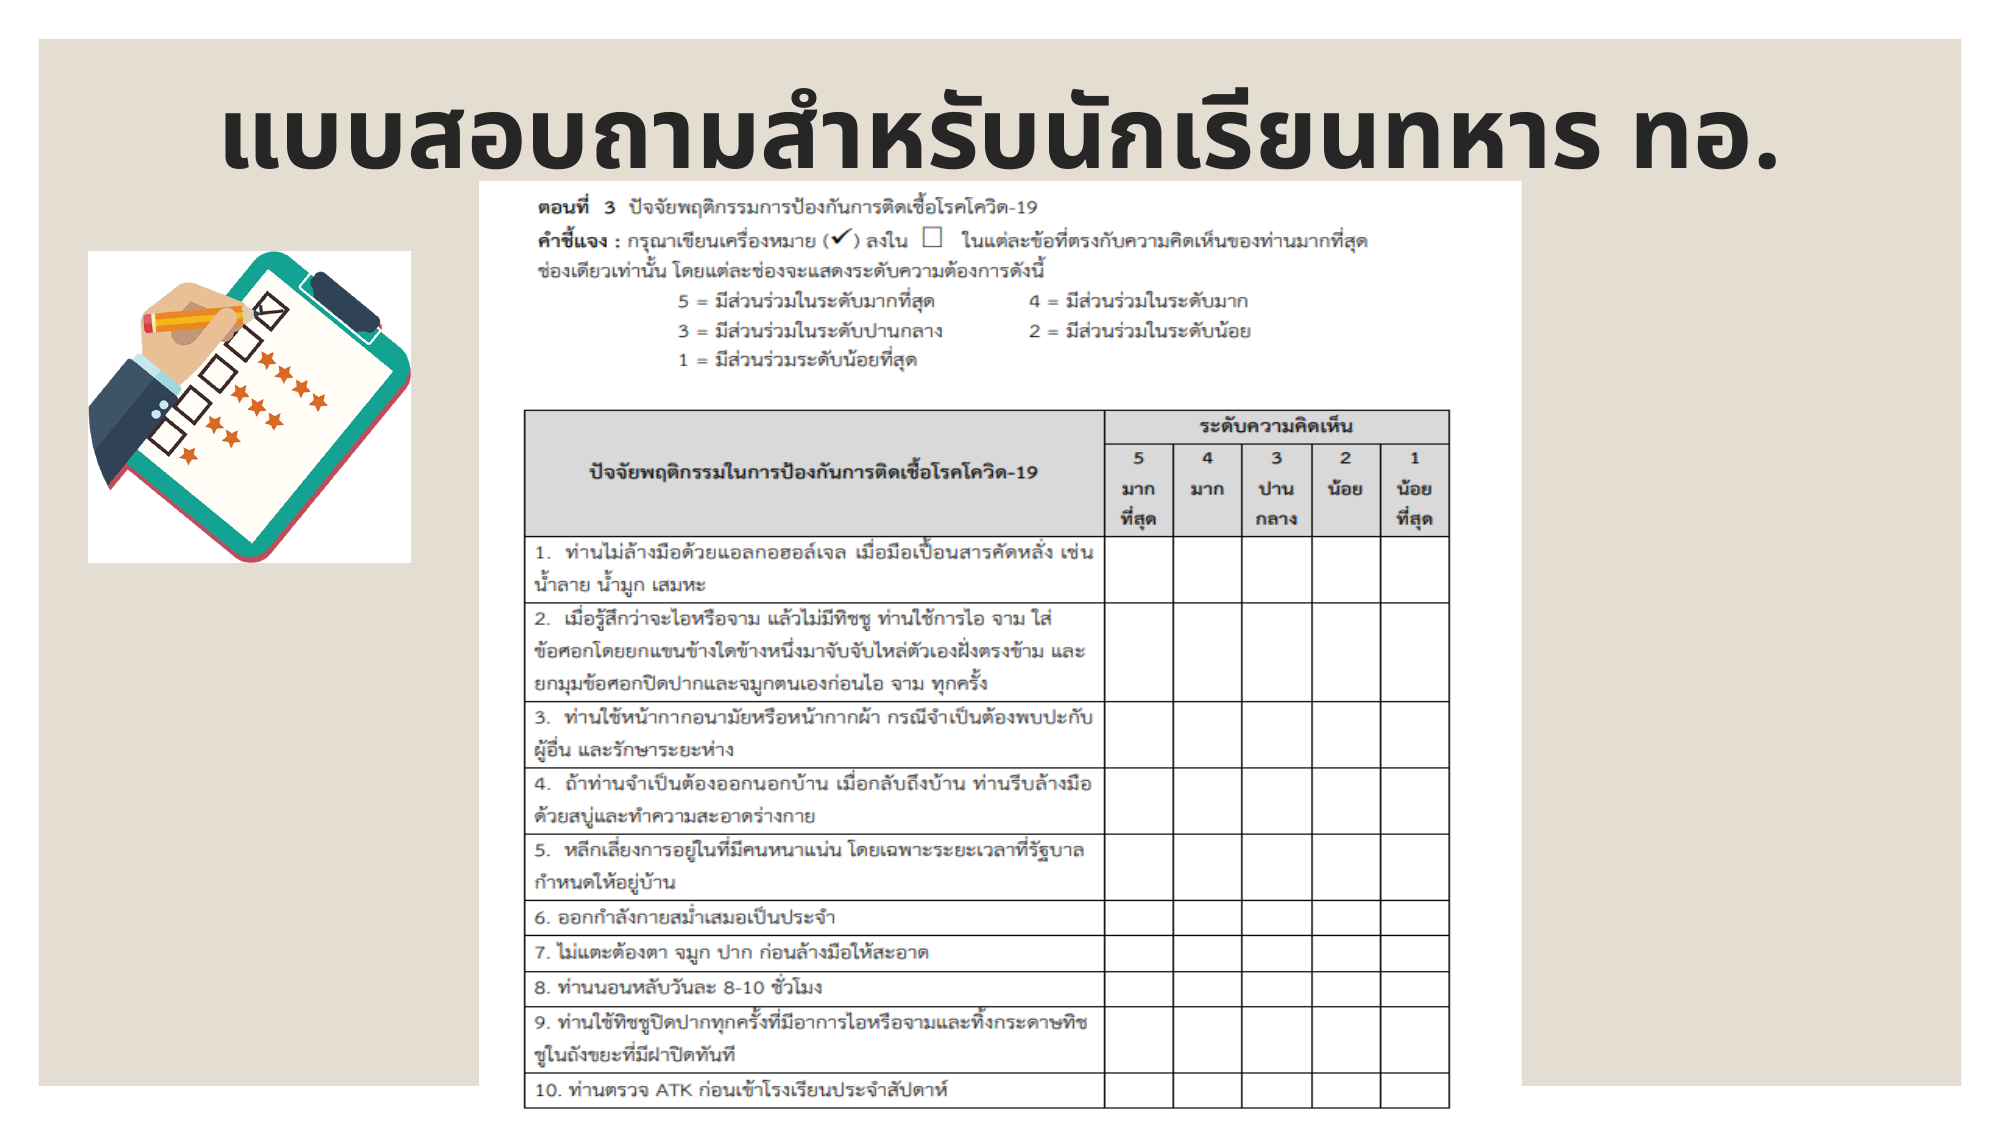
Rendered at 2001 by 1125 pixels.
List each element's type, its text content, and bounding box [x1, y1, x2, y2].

picture [88, 251, 411, 563]
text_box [479, 181, 1522, 1125]
text_box แบบสอบถามสำหรับนักเรียนทหาร ทอ. [174, 54, 1825, 218]
